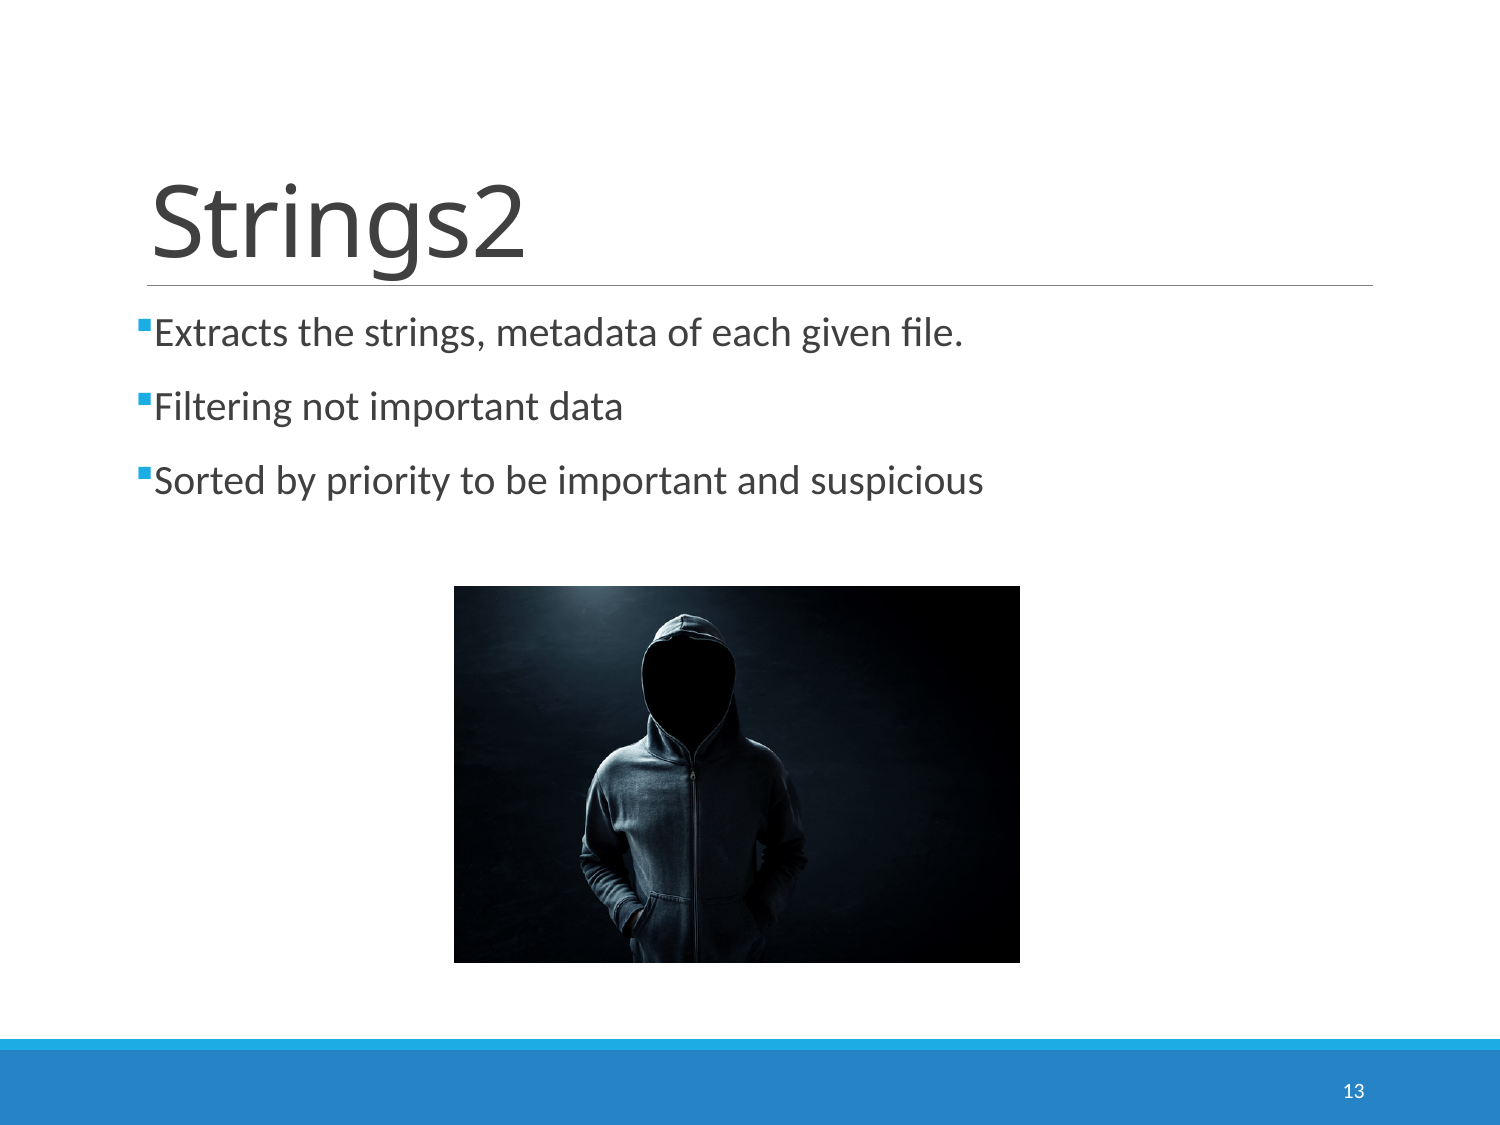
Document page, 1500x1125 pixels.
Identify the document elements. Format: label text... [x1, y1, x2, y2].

picture [454, 585, 1020, 964]
list Extracts the strings, metadata of each given file. Filtering not important data Sorted by priority to be important and suspicious [135, 302, 1373, 963]
slide_number 13 [1218, 1059, 1380, 1120]
title Strings2 [135, 47, 1373, 285]
